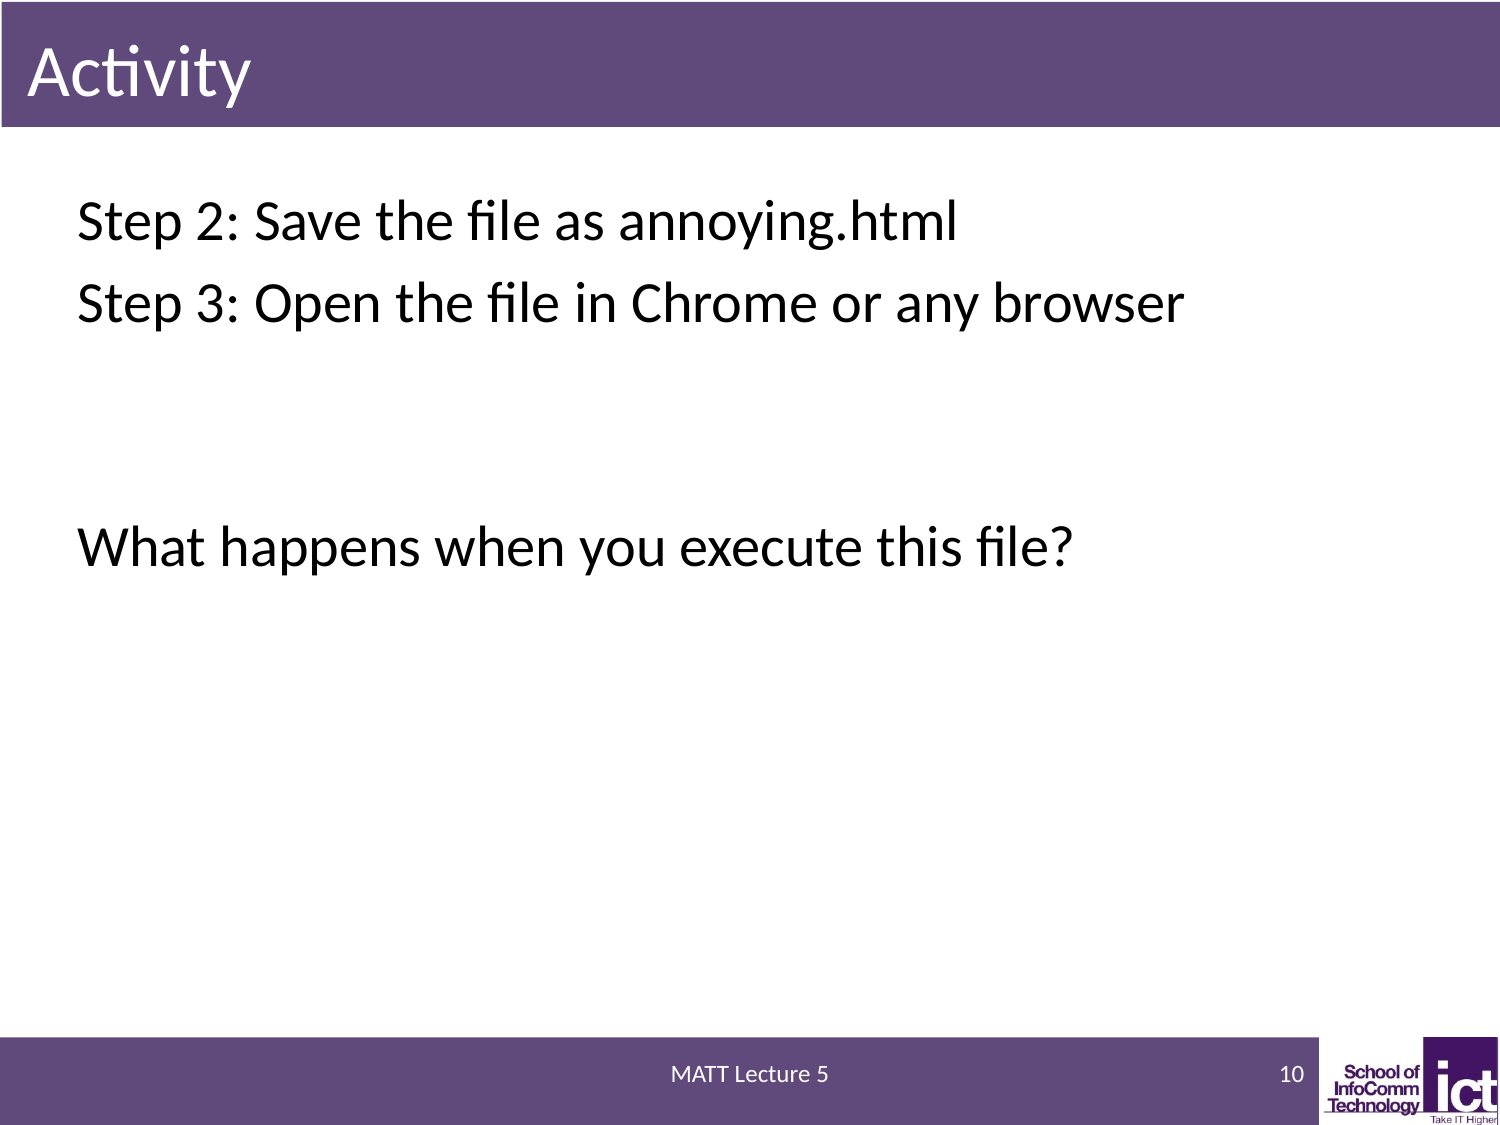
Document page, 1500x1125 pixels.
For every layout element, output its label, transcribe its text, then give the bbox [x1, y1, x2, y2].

list Step 2: Save the file as annoying.html Step 3: Open the file in Chrome or any browser What happens when you execute this file? [62, 174, 1413, 918]
footer MATT Lecture 5 [512, 1042, 988, 1103]
slide_number 10 [1037, 1042, 1320, 1103]
title Activity [12, 13, 1363, 119]
picture [1319, 1037, 1497, 1125]
